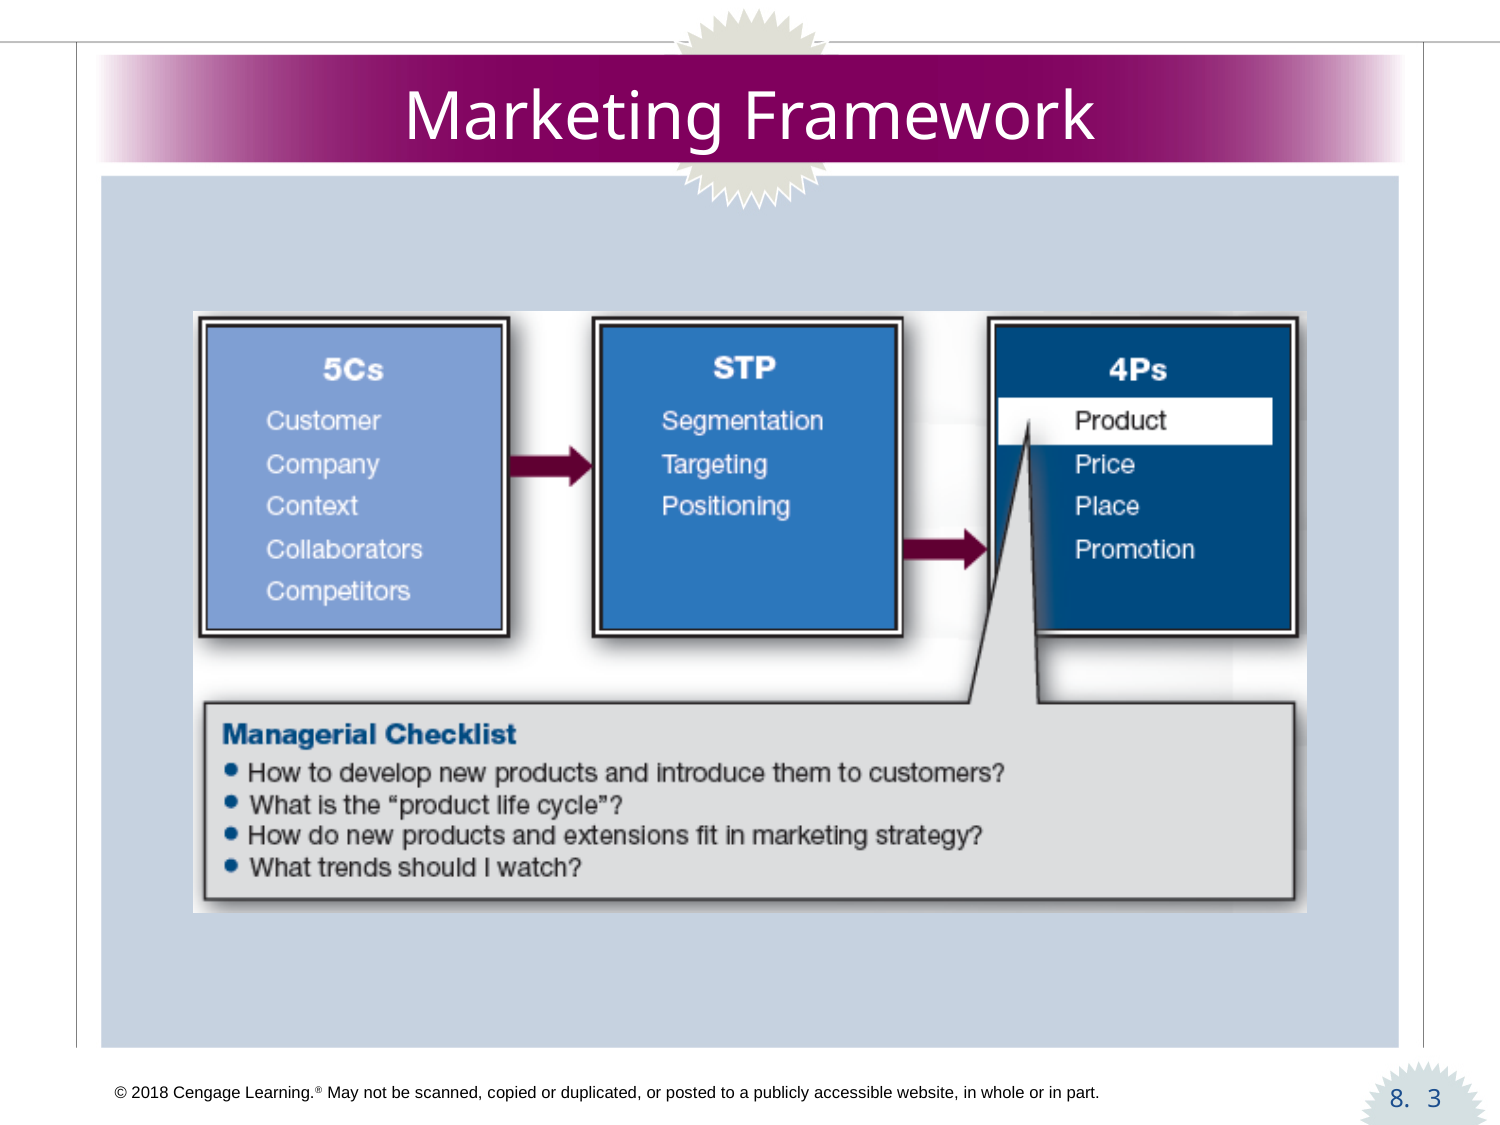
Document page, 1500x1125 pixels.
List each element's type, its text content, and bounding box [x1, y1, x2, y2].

title Marketing Framework [99, 62, 1401, 163]
slide_number 3 [1412, 1074, 1476, 1125]
picture [0, 0, 1500, 1125]
